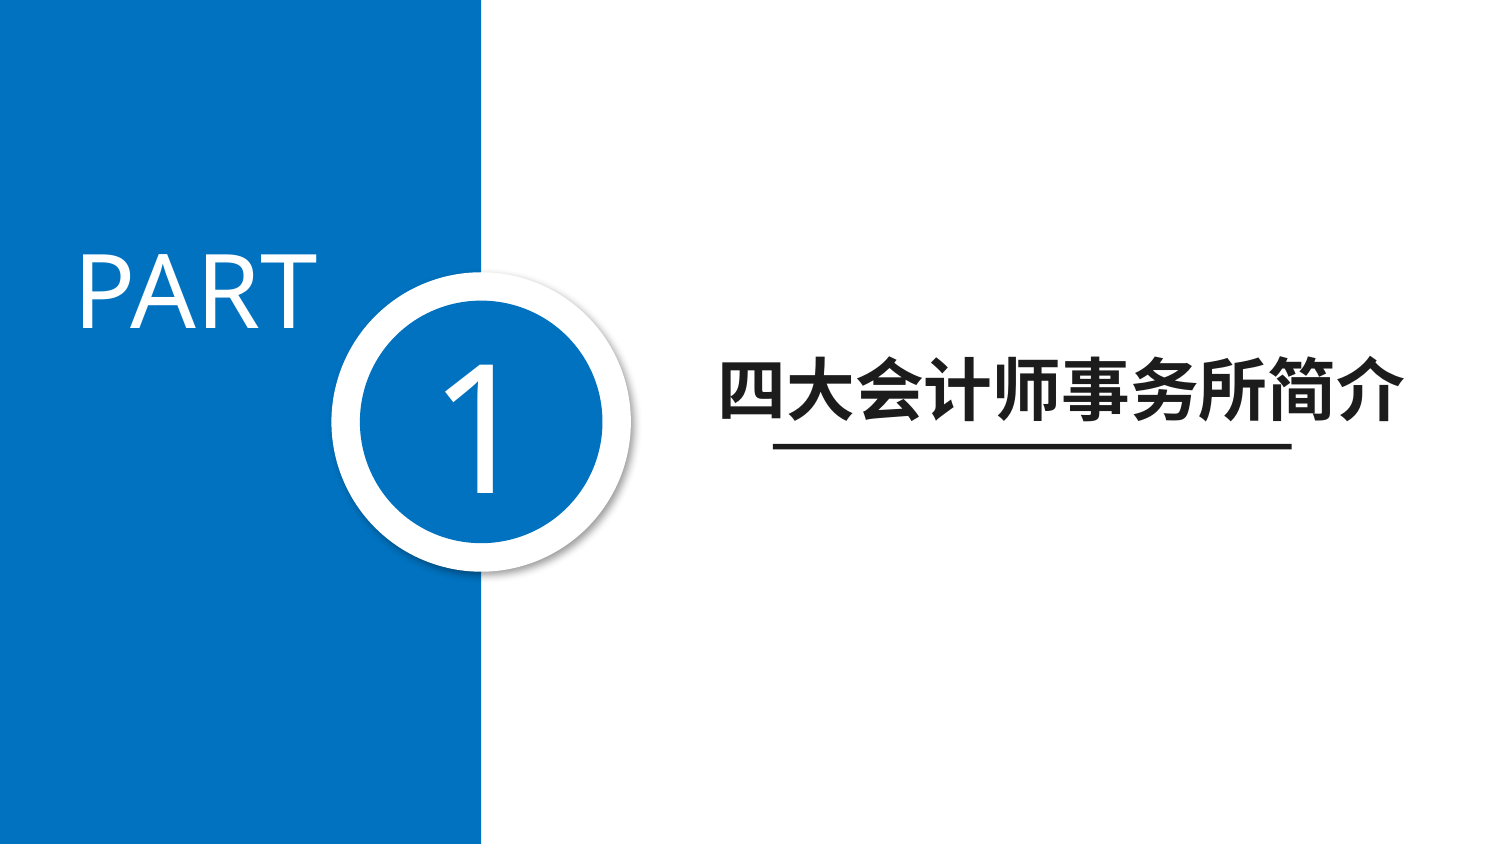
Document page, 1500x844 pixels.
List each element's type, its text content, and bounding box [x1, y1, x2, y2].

text_box [771, 442, 1294, 451]
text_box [331, 271, 632, 572]
text_box PART [58, 218, 333, 357]
text_box 四大会计师事务所简介 [702, 339, 1421, 437]
text_box [0, 0, 483, 844]
